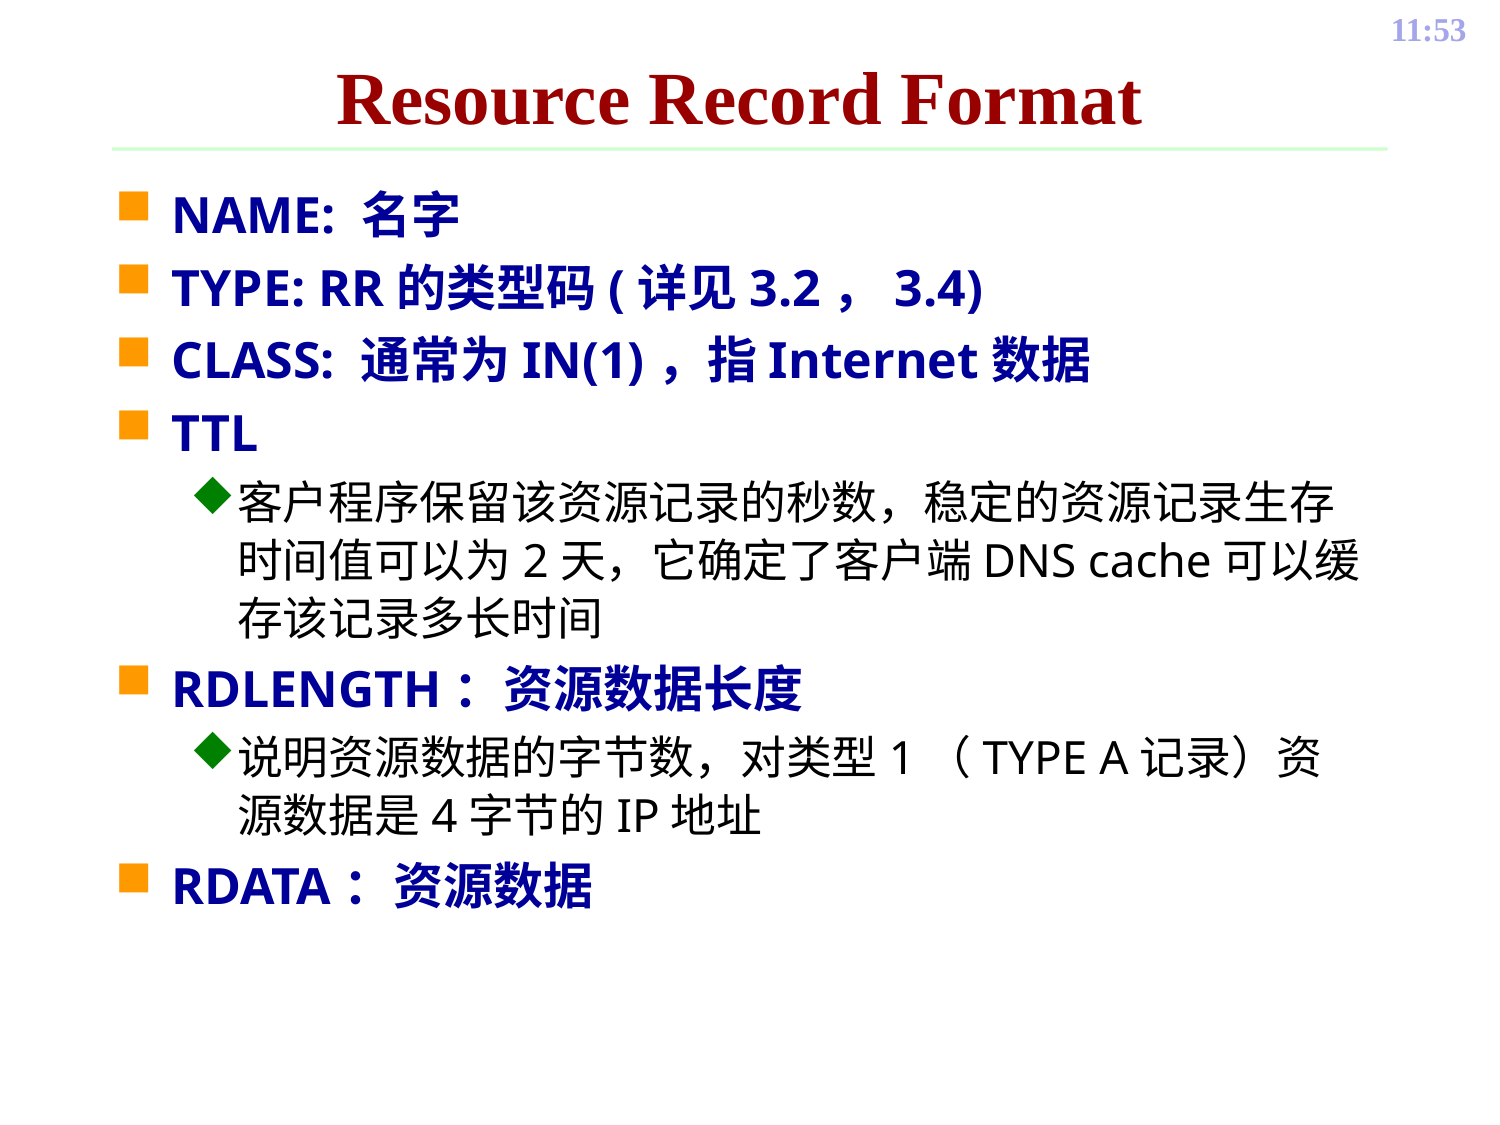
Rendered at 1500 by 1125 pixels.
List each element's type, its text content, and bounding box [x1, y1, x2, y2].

title Resource Record Format [112, 42, 1388, 140]
list NAME: 名字 TYPE: RR的类型码(详见3.2，3.4) CLASS: 通常为IN(1)，指Internet数据 TTL 客户程序保留该资源记录的秒数，稳定的资源记录生存时间值可以为2天，它确定了客户端DNS cache可以缓存该记录多长时间 RDLENGTH：资源数据长度 说明资源数据的字节数，对类型1（TYPE A记录）资源数据是4字节的IP地址 RDATA：资源数据 [100, 172, 1376, 1000]
